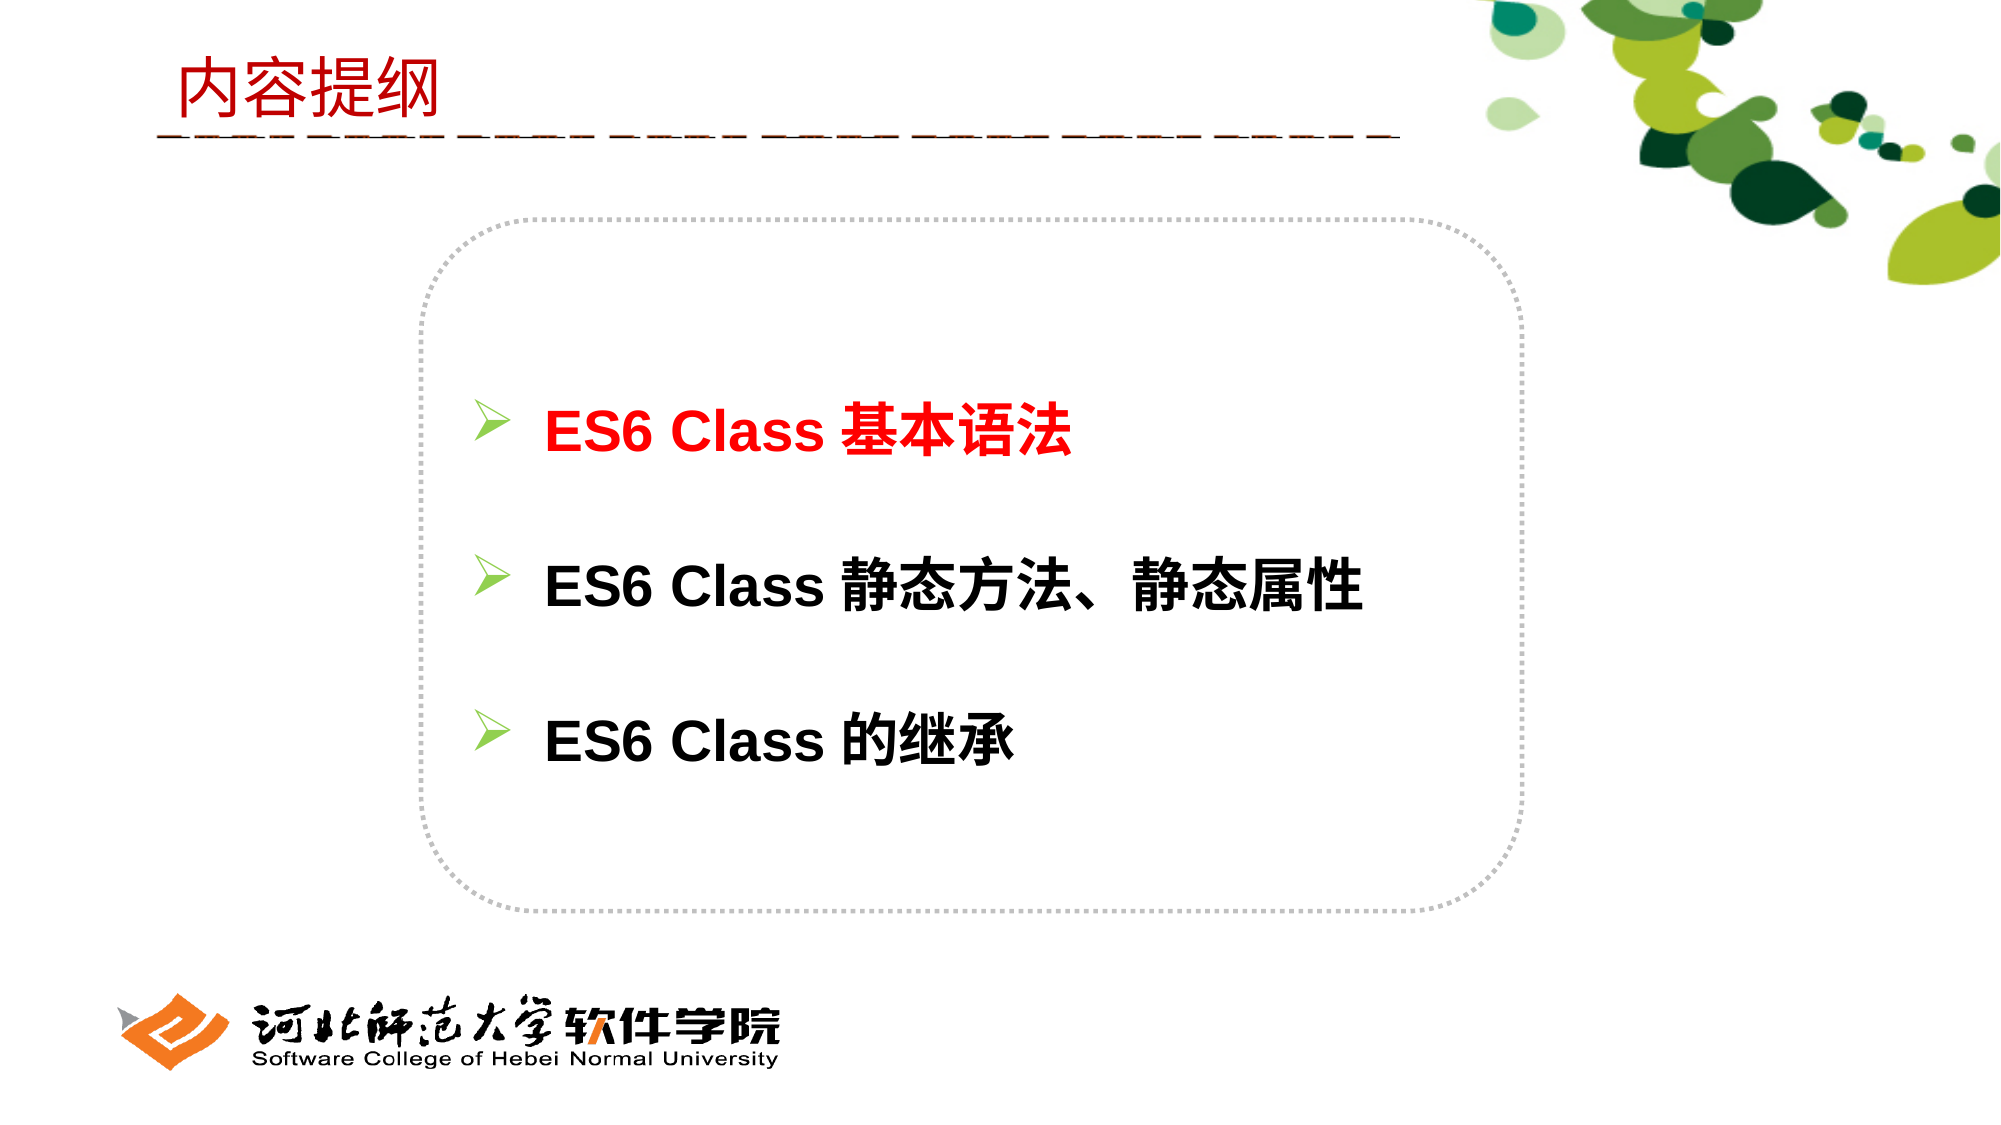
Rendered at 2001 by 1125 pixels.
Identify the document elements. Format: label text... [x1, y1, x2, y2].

text_box 内容提纲 [160, 38, 1505, 120]
text_box ES6 Class基本语法 ES6 Class静态方法、静态属性 ES6 Class的继承 [421, 219, 1523, 912]
picture [0, 0, 2001, 1125]
